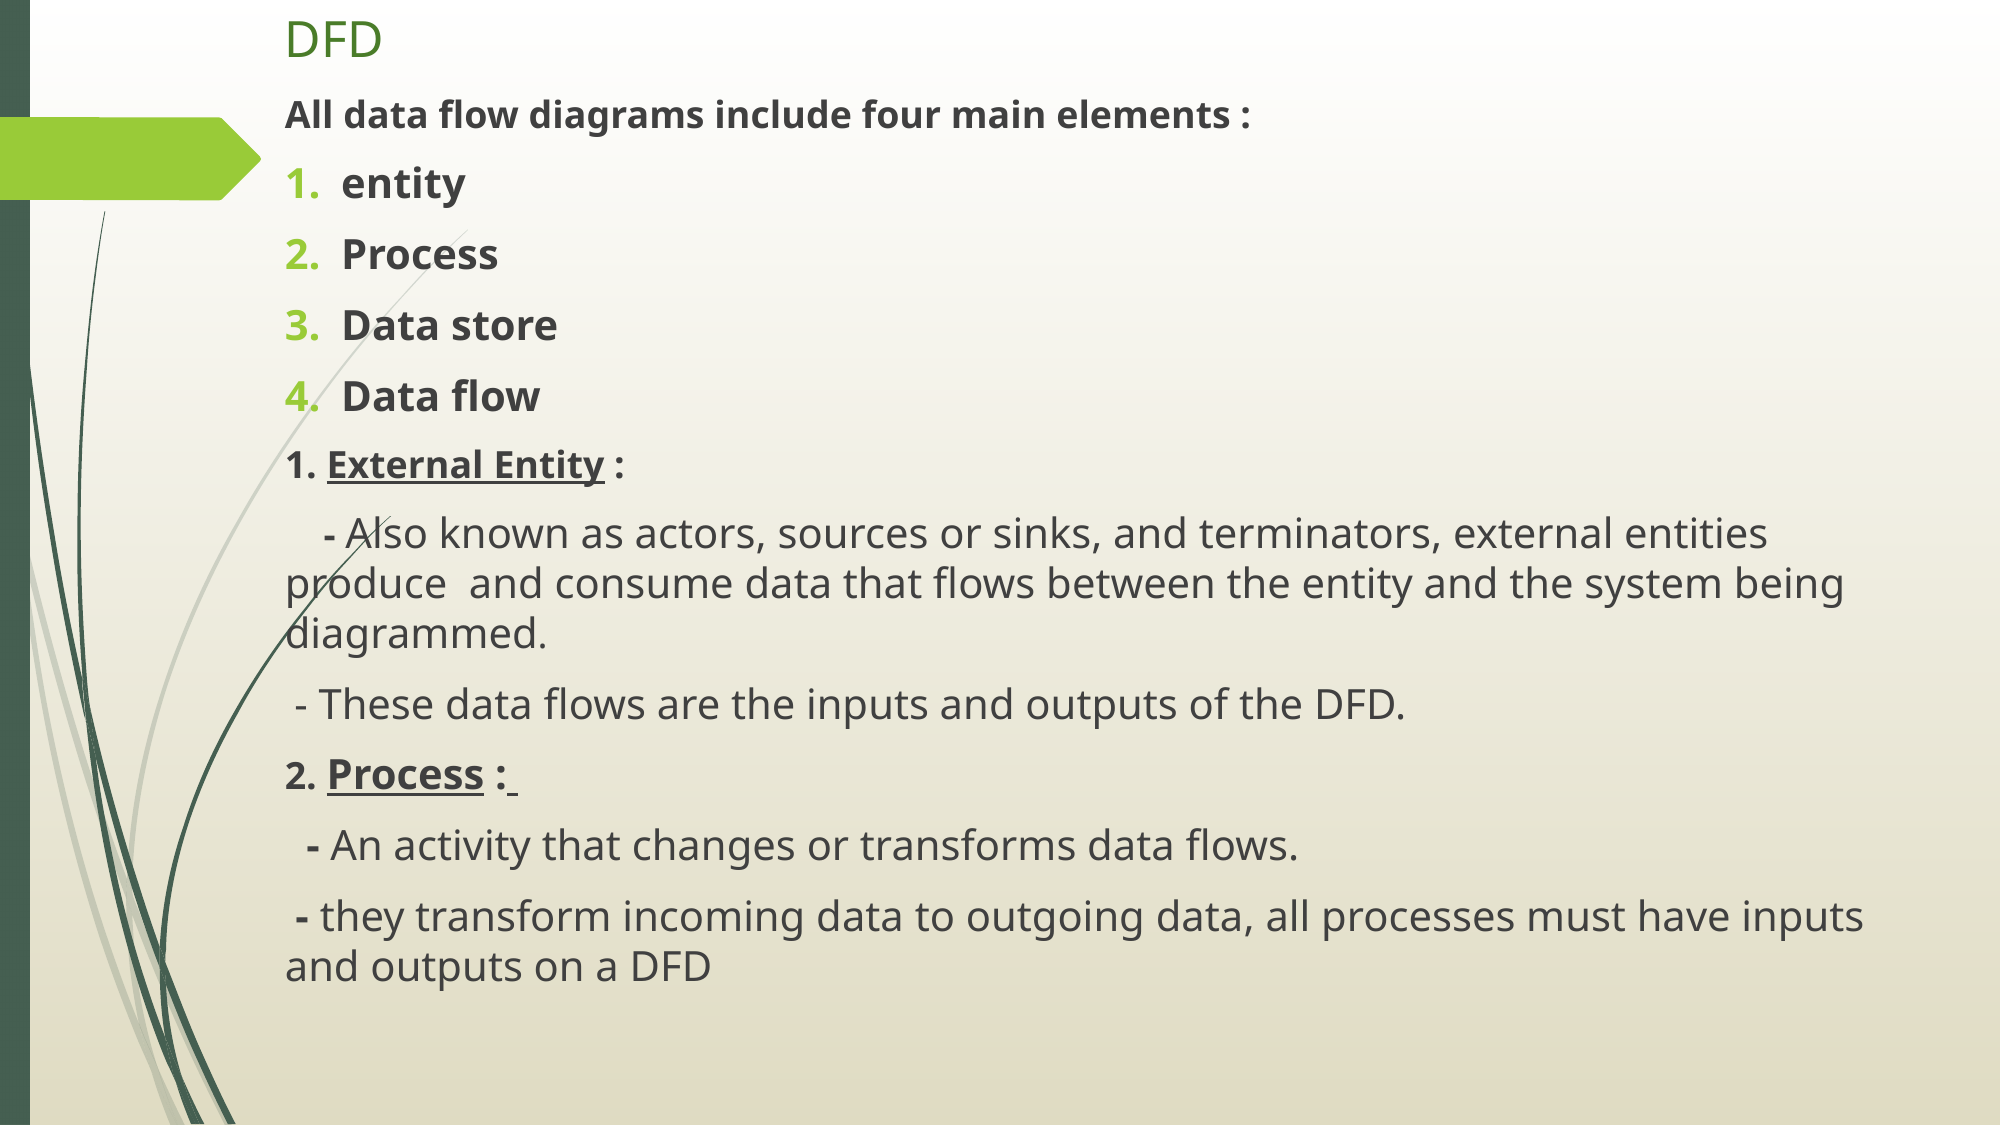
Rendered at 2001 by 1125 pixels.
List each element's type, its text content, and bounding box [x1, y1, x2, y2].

title DFD [269, 0, 1888, 83]
list All data flow diagrams include four main elements : entity Process Data store Data flow 1. External Entity : - Also known as actors, sources or sinks, and terminators, external entities produce and consume data that flows between the entity and the system being diagrammed. - These data flows are the inputs and outputs of the DFD. 2. Process : - An activity that changes or transforms data flows. - they transform incoming data to outgoing data, all processes must have inputs and outputs on a DFD [269, 83, 1888, 1104]
